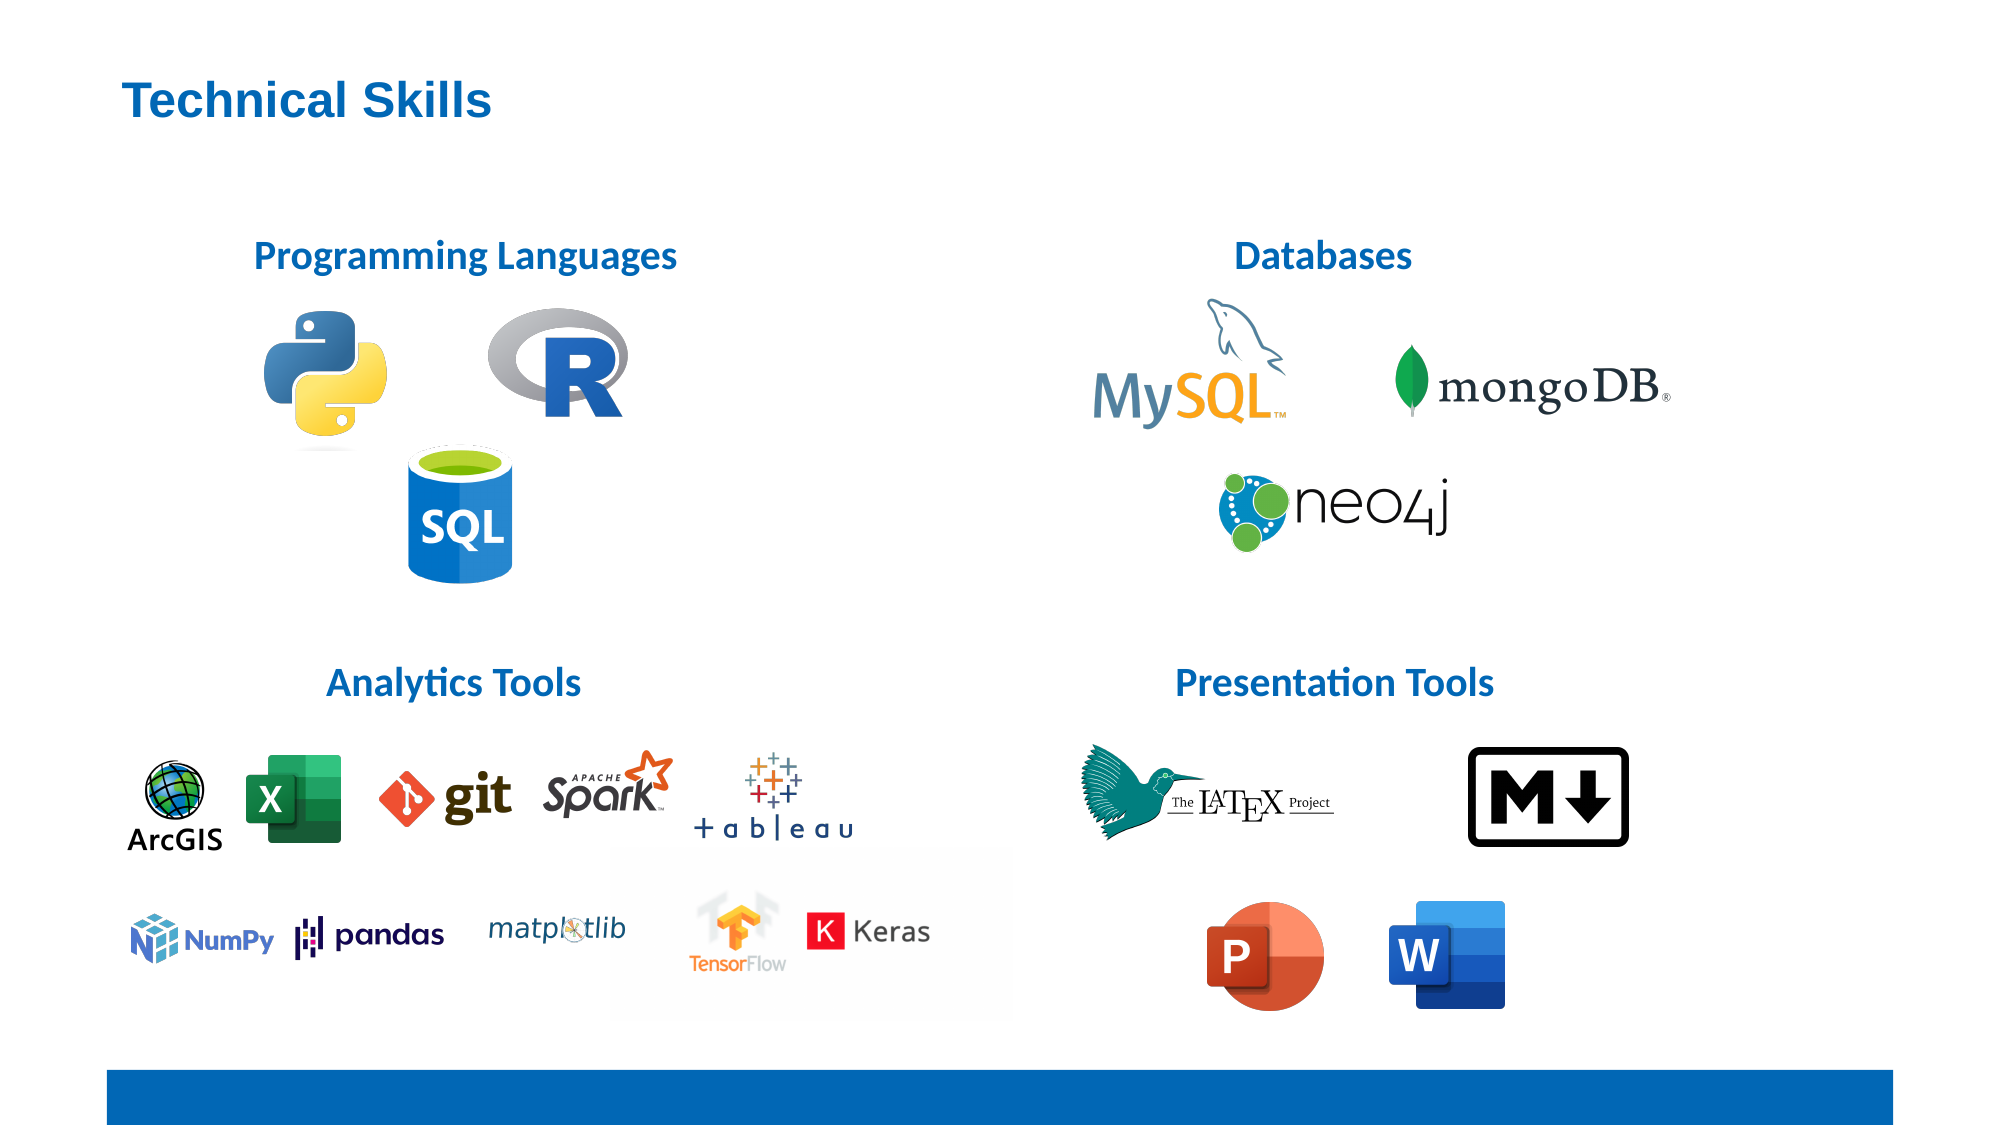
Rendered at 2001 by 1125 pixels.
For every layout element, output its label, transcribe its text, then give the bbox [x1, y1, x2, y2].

picture [1074, 291, 1302, 434]
picture [121, 752, 228, 859]
picture [121, 902, 284, 975]
text_box Technical Skills [106, 60, 516, 135]
picture [488, 308, 628, 417]
picture [1468, 747, 1629, 847]
picture [1081, 744, 1334, 841]
text_box Databases [1219, 220, 1447, 286]
picture [1219, 456, 1447, 570]
picture [1389, 901, 1505, 1009]
picture [379, 731, 1013, 1021]
text_box Presentation Tools [1160, 647, 1534, 713]
picture [246, 755, 341, 843]
text_box [106, 1069, 1894, 1125]
picture [1207, 902, 1324, 1011]
picture [288, 905, 451, 971]
picture [264, 311, 530, 584]
picture [1394, 343, 1673, 419]
text_box Programming Languages [239, 220, 738, 286]
text_box Analytics Tools [311, 647, 628, 713]
